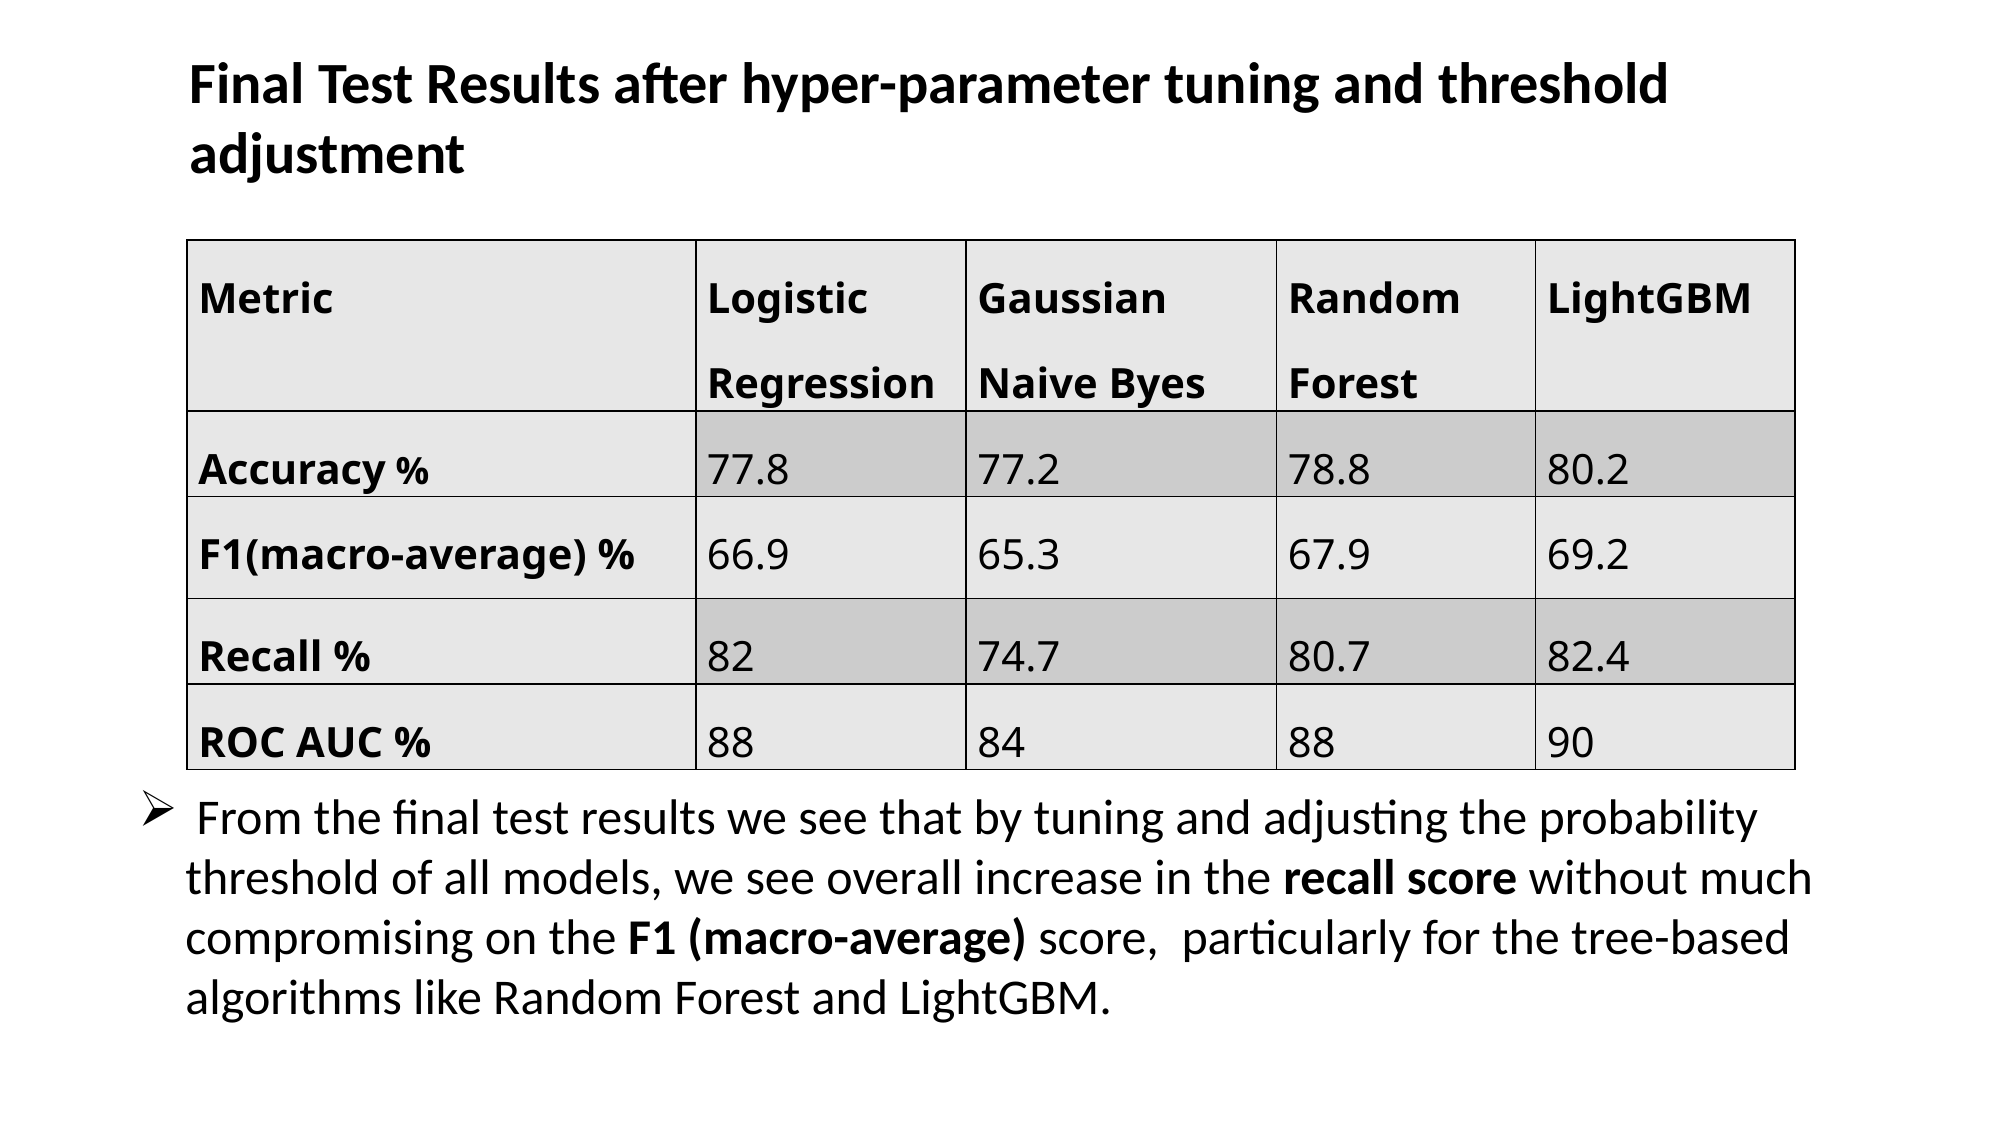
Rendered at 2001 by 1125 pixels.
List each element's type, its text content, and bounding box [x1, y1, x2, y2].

table_cell 80.7 [1277, 599, 1535, 683]
table_cell 90 [1536, 685, 1794, 769]
table_cell 88 [697, 685, 965, 769]
text_box Final Test Results after hyper-parameter tuning and threshold adjustment [174, 38, 1735, 238]
table_cell 82 [697, 599, 965, 683]
table_cell 74.7 [967, 599, 1276, 683]
table_cell 65.3 [967, 497, 1276, 598]
table_cell 66.9 [697, 497, 965, 598]
table_header Metric [188, 241, 695, 410]
table_cell F1(macro-average) % [188, 497, 695, 598]
table_cell 88 [1277, 685, 1535, 769]
table_cell ROC AUC % [188, 685, 695, 769]
table_cell 78.8 [1277, 412, 1535, 496]
text_box From the final test results we see that by tuning and adjusting the probability threshold of all models, we see overall increase in the recall score without much compromising on the F1 (macro-average) score, particularly for the tree-based algorithms like Random Forest and LightGBM. [123, 777, 1859, 1033]
table_cell 77.2 [967, 412, 1276, 496]
table_header Logistic Regression [697, 241, 965, 410]
table_cell 67.9 [1277, 497, 1535, 598]
table_header Random Forest [1277, 241, 1535, 410]
table_cell Accuracy % [188, 412, 695, 496]
table_cell 77.8 [697, 412, 965, 496]
table_header LightGBM [1536, 241, 1794, 410]
table_cell 84 [967, 685, 1276, 769]
table_cell 80.2 [1536, 412, 1794, 496]
table_header Gaussian Naive Byes [967, 241, 1276, 410]
table_cell 82.4 [1536, 599, 1794, 683]
table_cell Recall % [188, 599, 695, 683]
table_cell 69.2 [1536, 497, 1794, 598]
